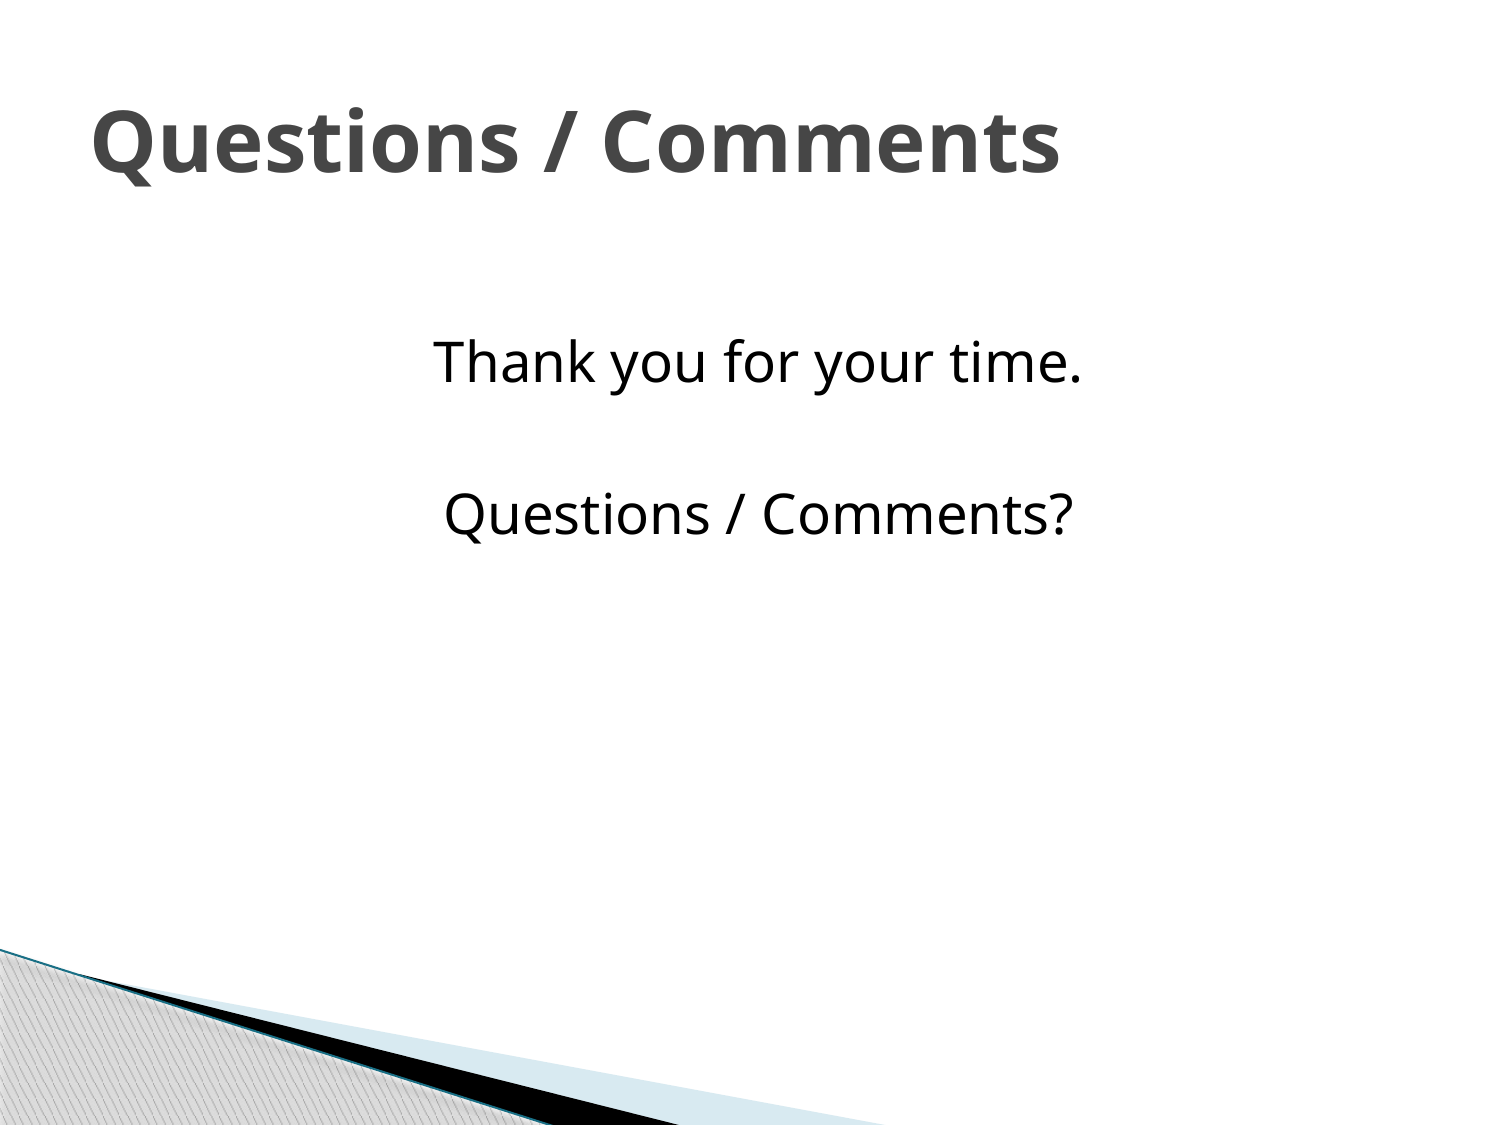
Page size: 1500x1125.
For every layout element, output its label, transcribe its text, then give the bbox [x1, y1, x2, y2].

list Thank you for your time. Questions / Comments? [75, 243, 1425, 986]
title Questions / Comments [75, 45, 1425, 233]
